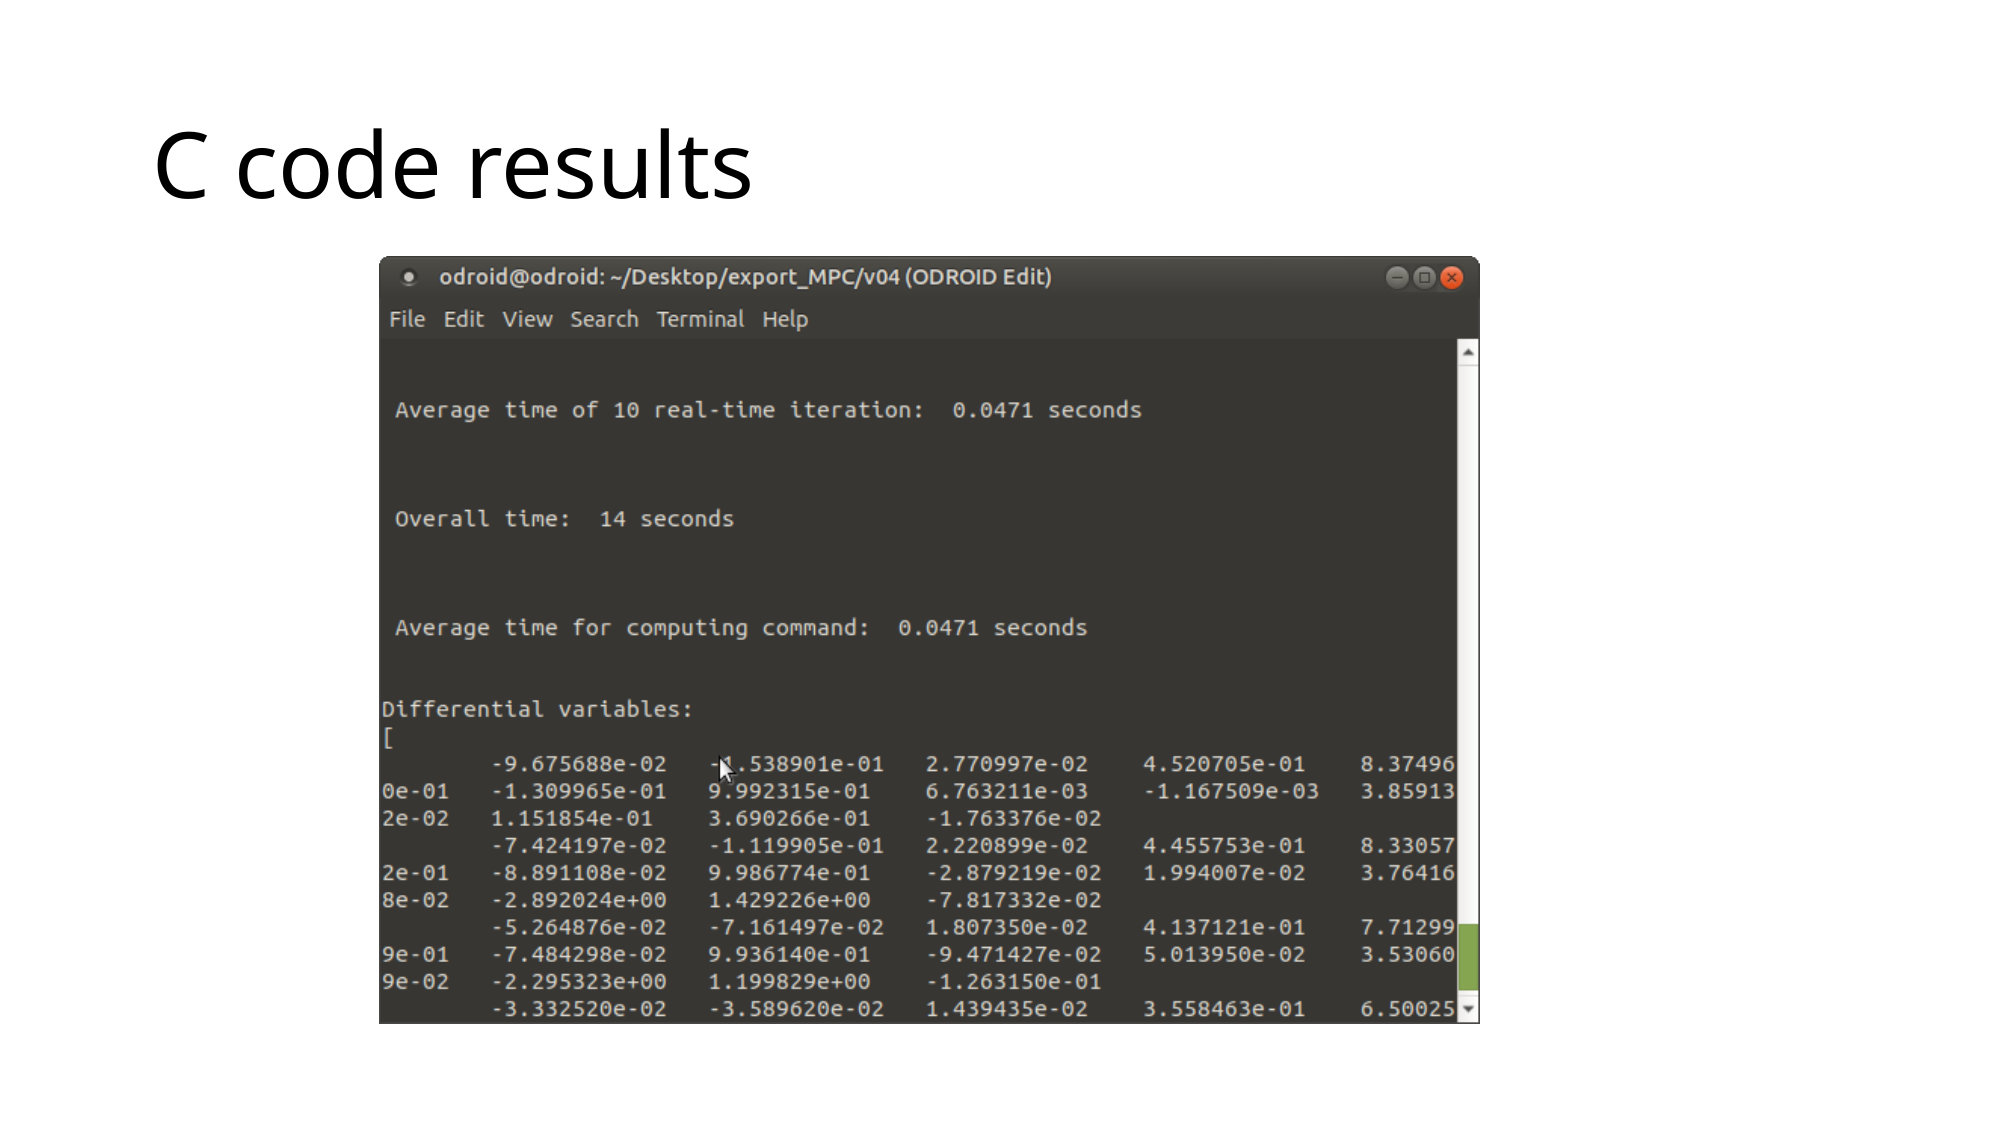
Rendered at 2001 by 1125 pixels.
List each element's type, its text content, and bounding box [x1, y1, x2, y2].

picture [379, 256, 1480, 1024]
title C code results [137, 59, 1863, 278]
